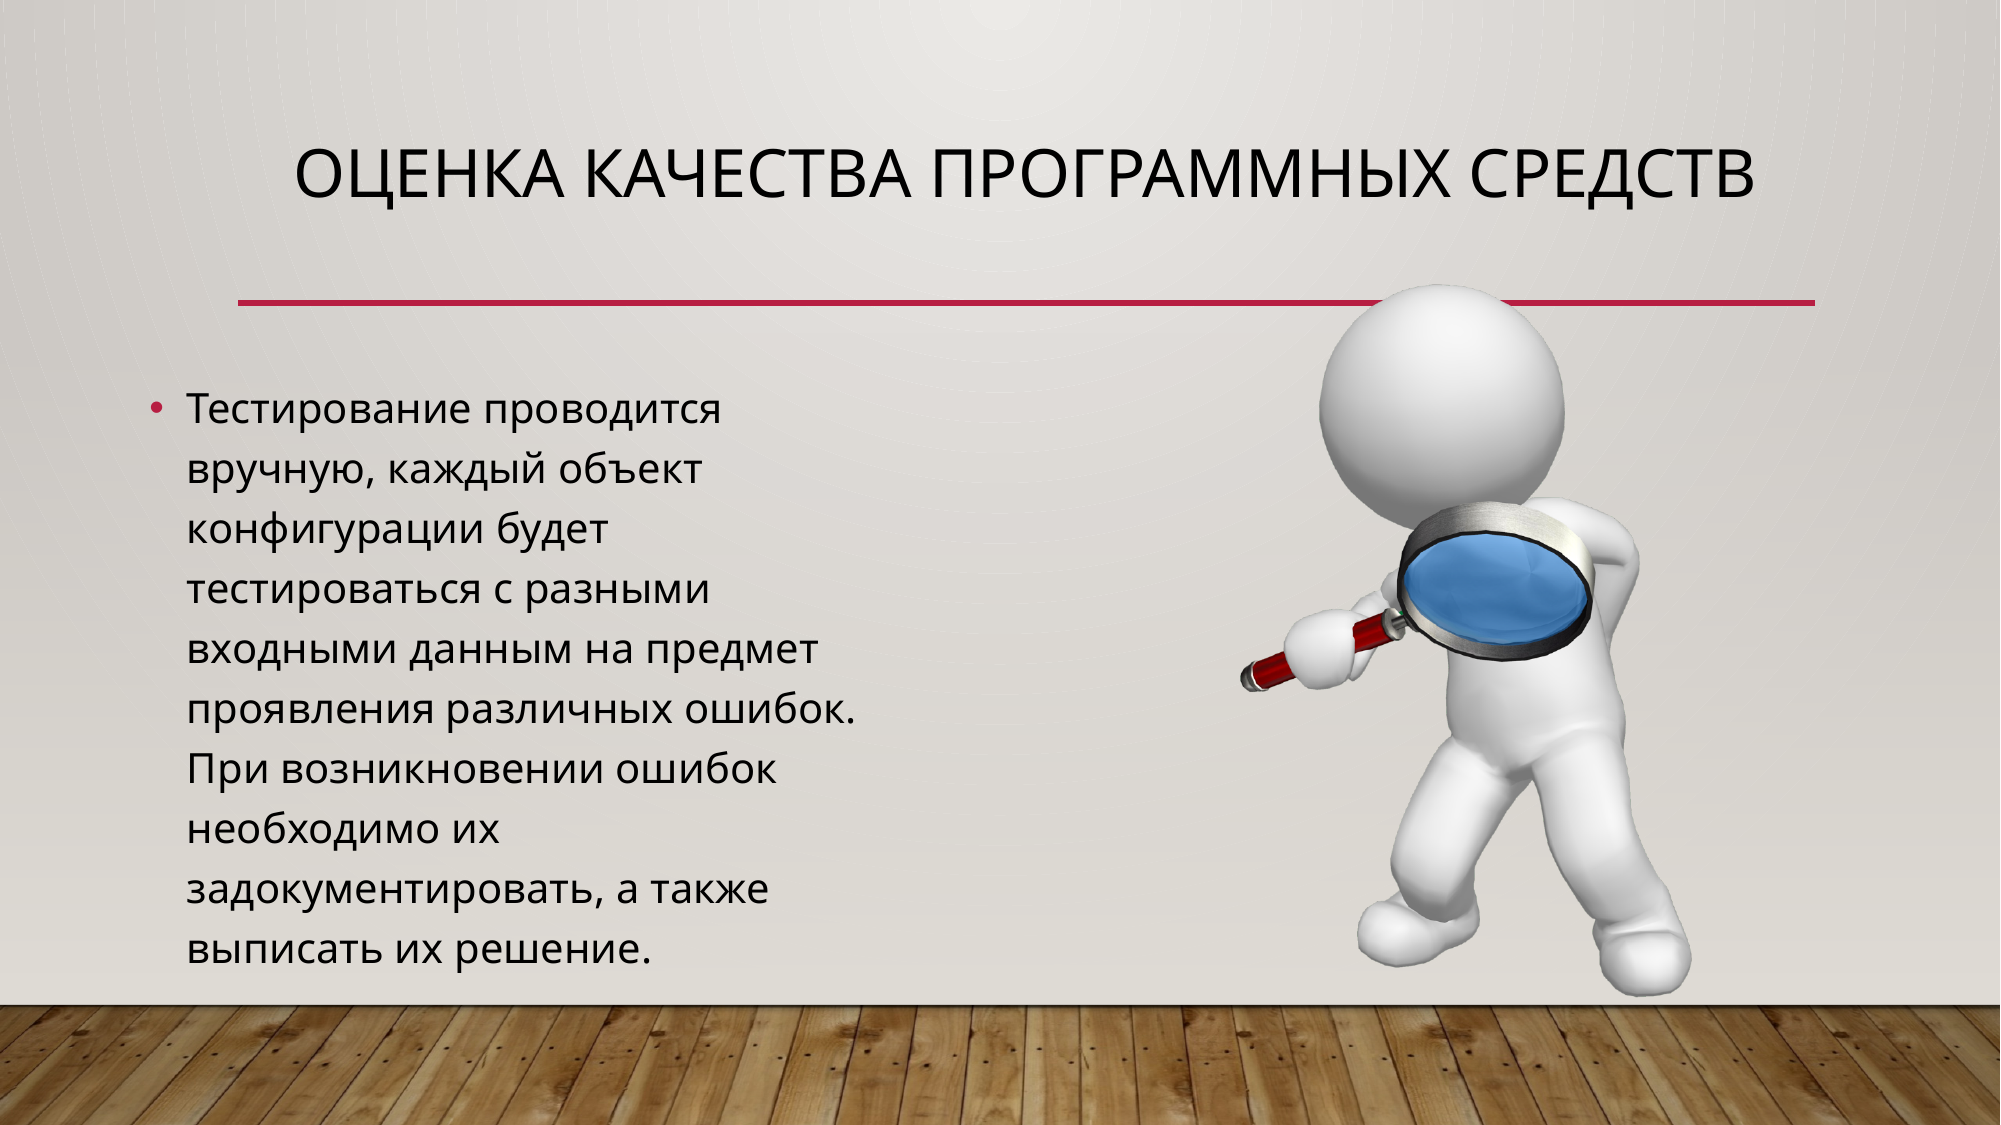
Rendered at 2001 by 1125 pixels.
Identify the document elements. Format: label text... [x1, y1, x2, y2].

title Оценка качества программных средств [238, 131, 1814, 305]
picture [0, 267, 2000, 1125]
list Тестирование проводится вручную, каждый объект конфигурации будет тестироваться с разными входными данным на предмет проявления различных ошибок. При возникновении ошибок необходимо их задокументировать, а также выписать их решение. [134, 364, 880, 962]
